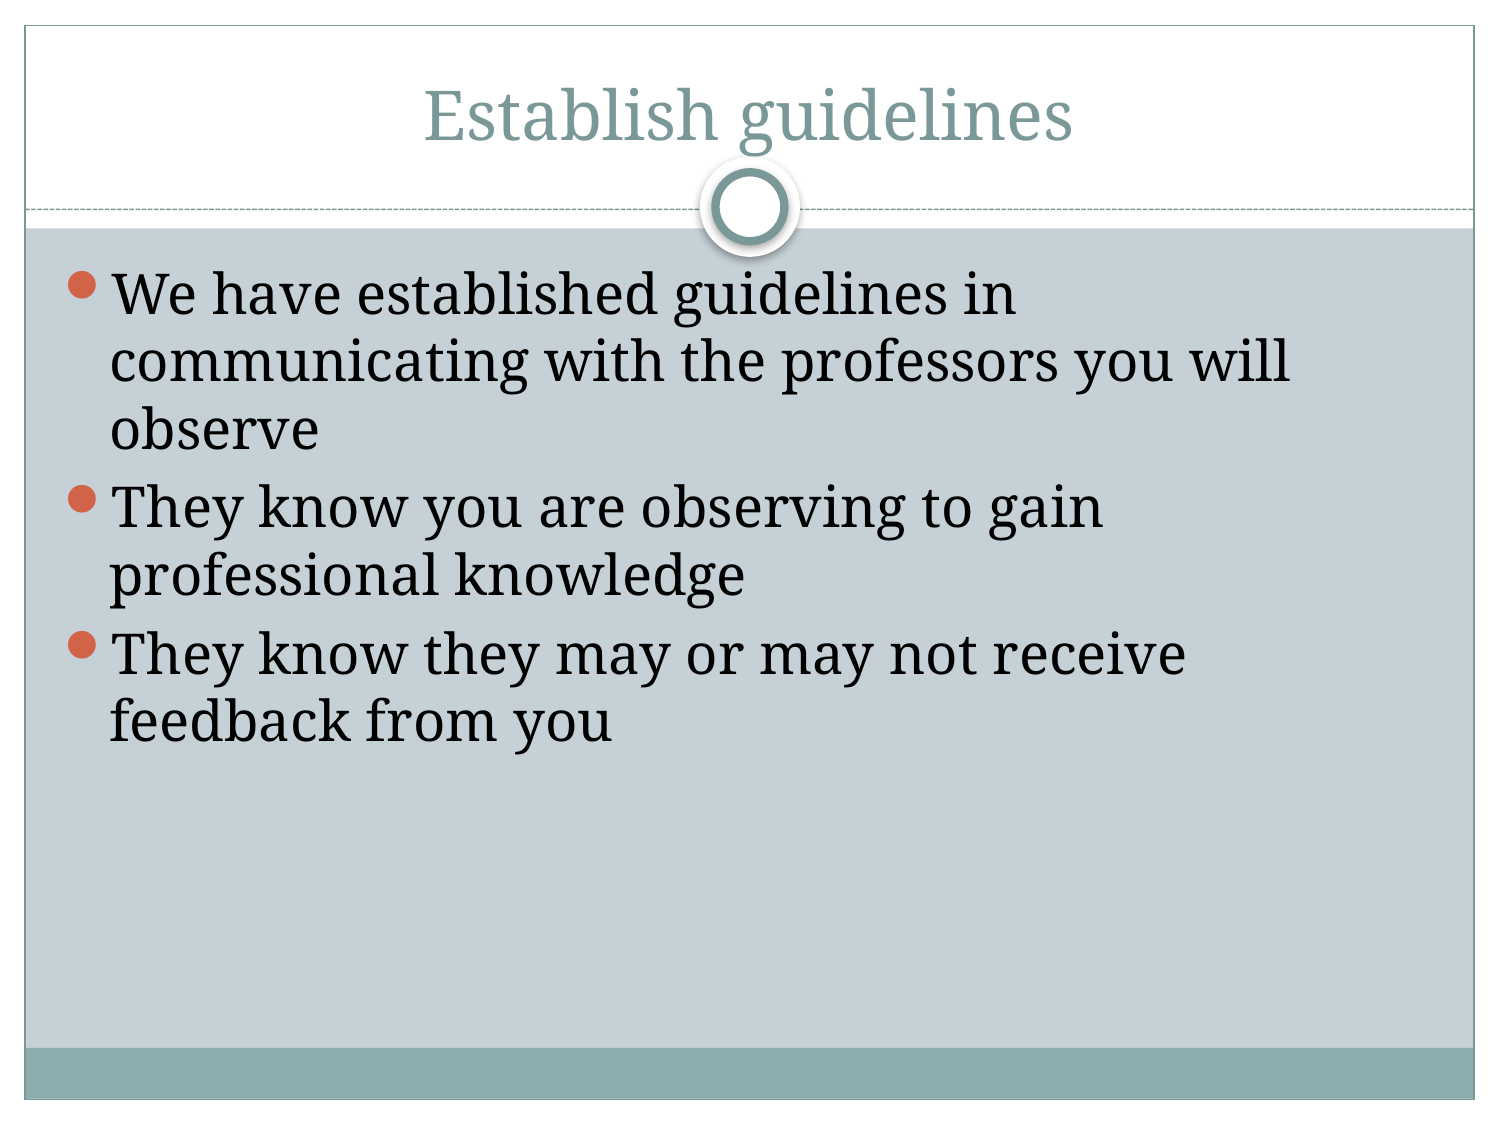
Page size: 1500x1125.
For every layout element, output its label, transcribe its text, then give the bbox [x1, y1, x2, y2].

title Establish guidelines [49, 37, 1450, 162]
list We have established guidelines in communicating with the professors you will observe They know you are observing to gain professional knowledge They know they may or may not receive feedback from you [49, 250, 1445, 1001]
